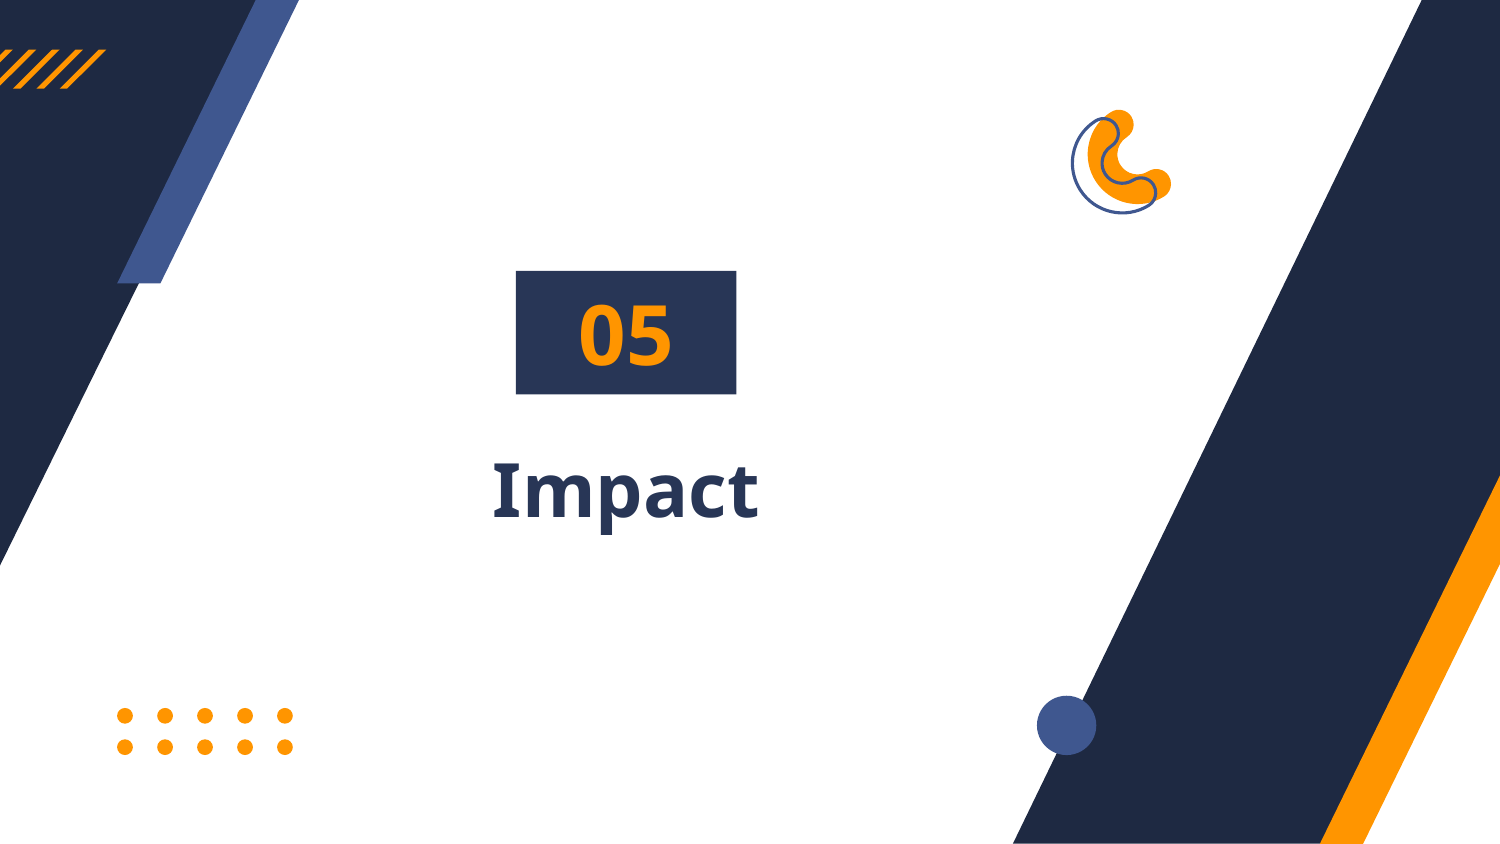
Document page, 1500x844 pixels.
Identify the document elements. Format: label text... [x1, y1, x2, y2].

title 05 [515, 270, 737, 395]
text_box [116, 707, 294, 756]
text_box [1012, 0, 1500, 844]
text_box [1319, 475, 1500, 844]
text_box [1103, 109, 1172, 202]
title Impact [256, 418, 996, 557]
text_box [1036, 695, 1097, 756]
text_box [1072, 118, 1156, 213]
